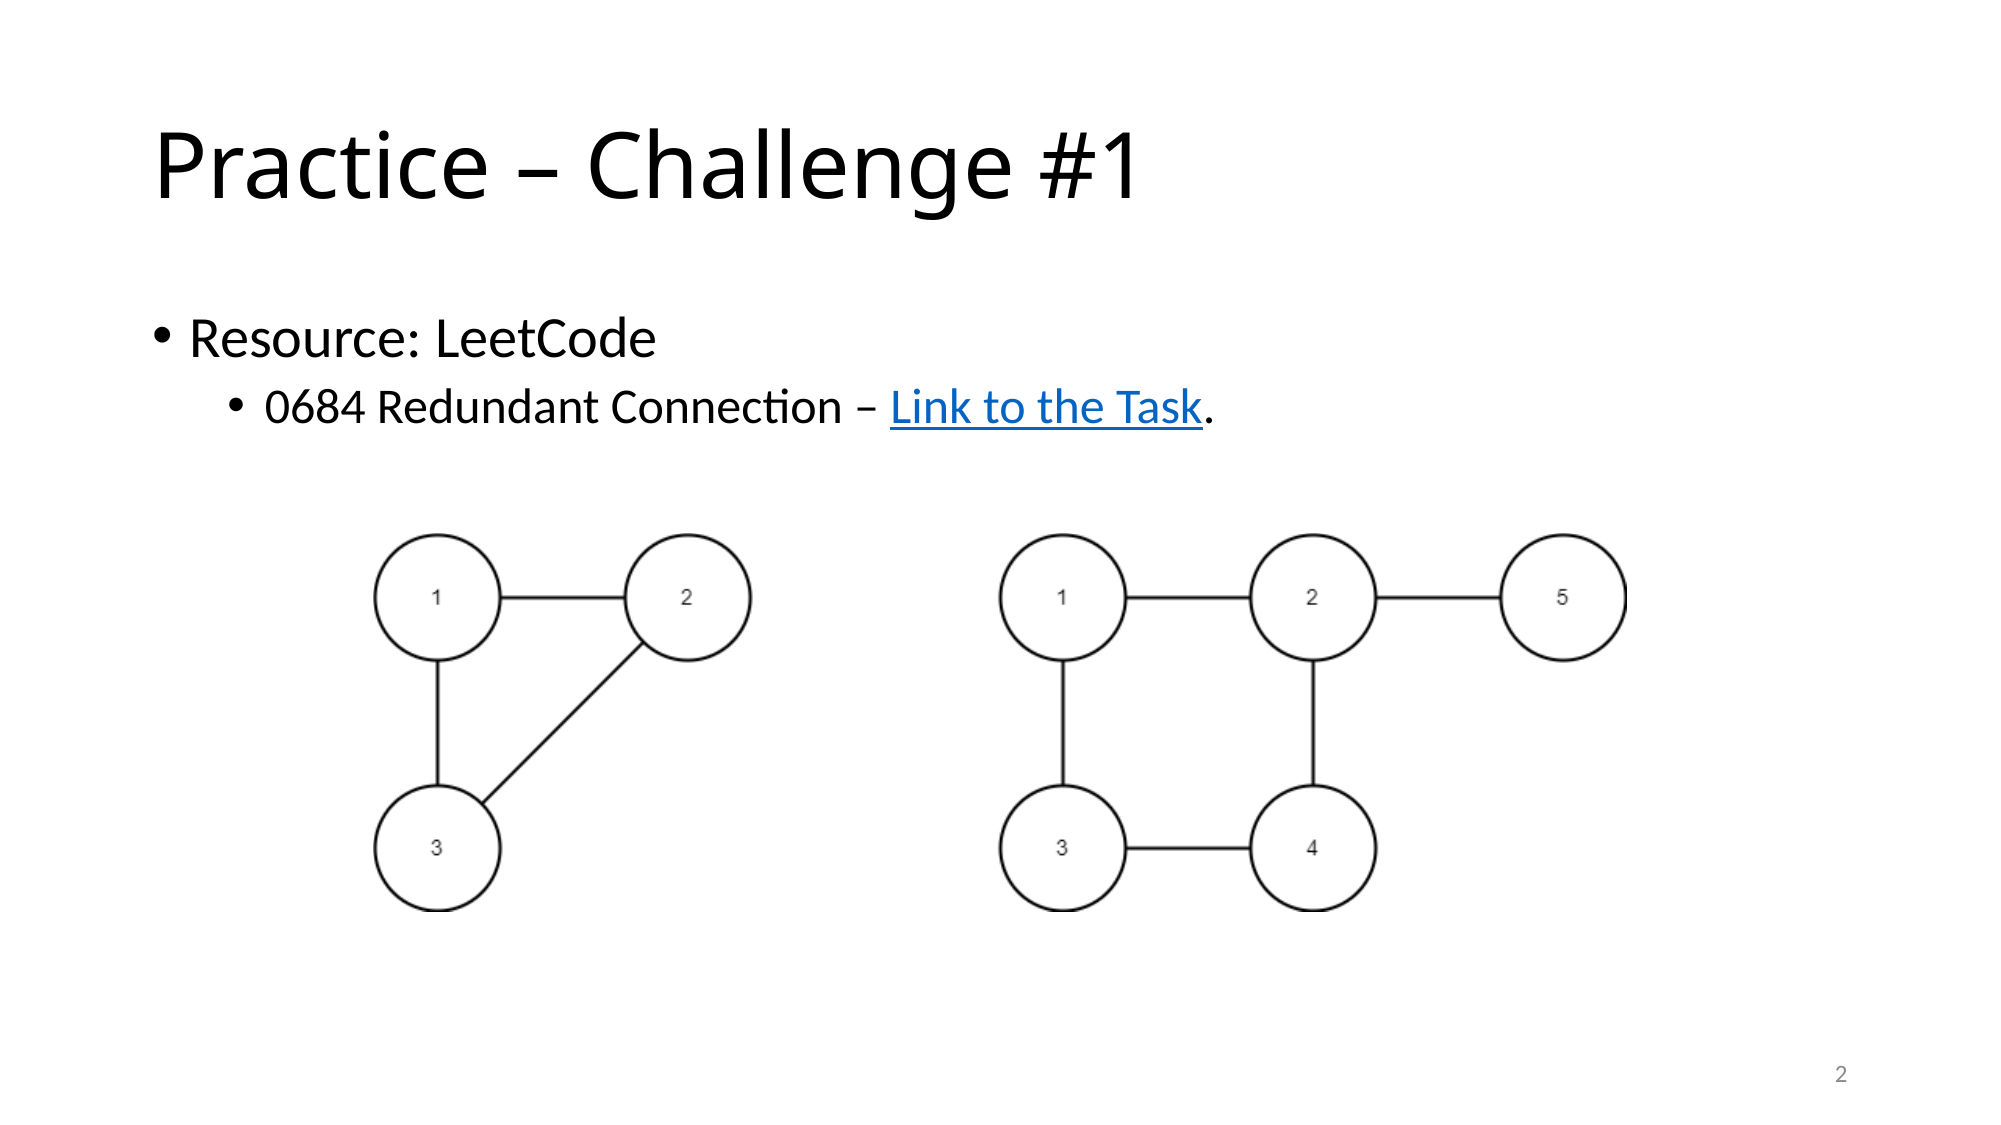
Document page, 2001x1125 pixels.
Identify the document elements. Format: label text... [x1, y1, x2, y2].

picture [373, 533, 1627, 913]
list Resource: LeetCode 0684 Redundant Connection – Link to the Task. [137, 299, 1863, 1014]
slide_number 2 [1412, 1042, 1863, 1103]
title Practice – Challenge #1 [137, 59, 1863, 278]
